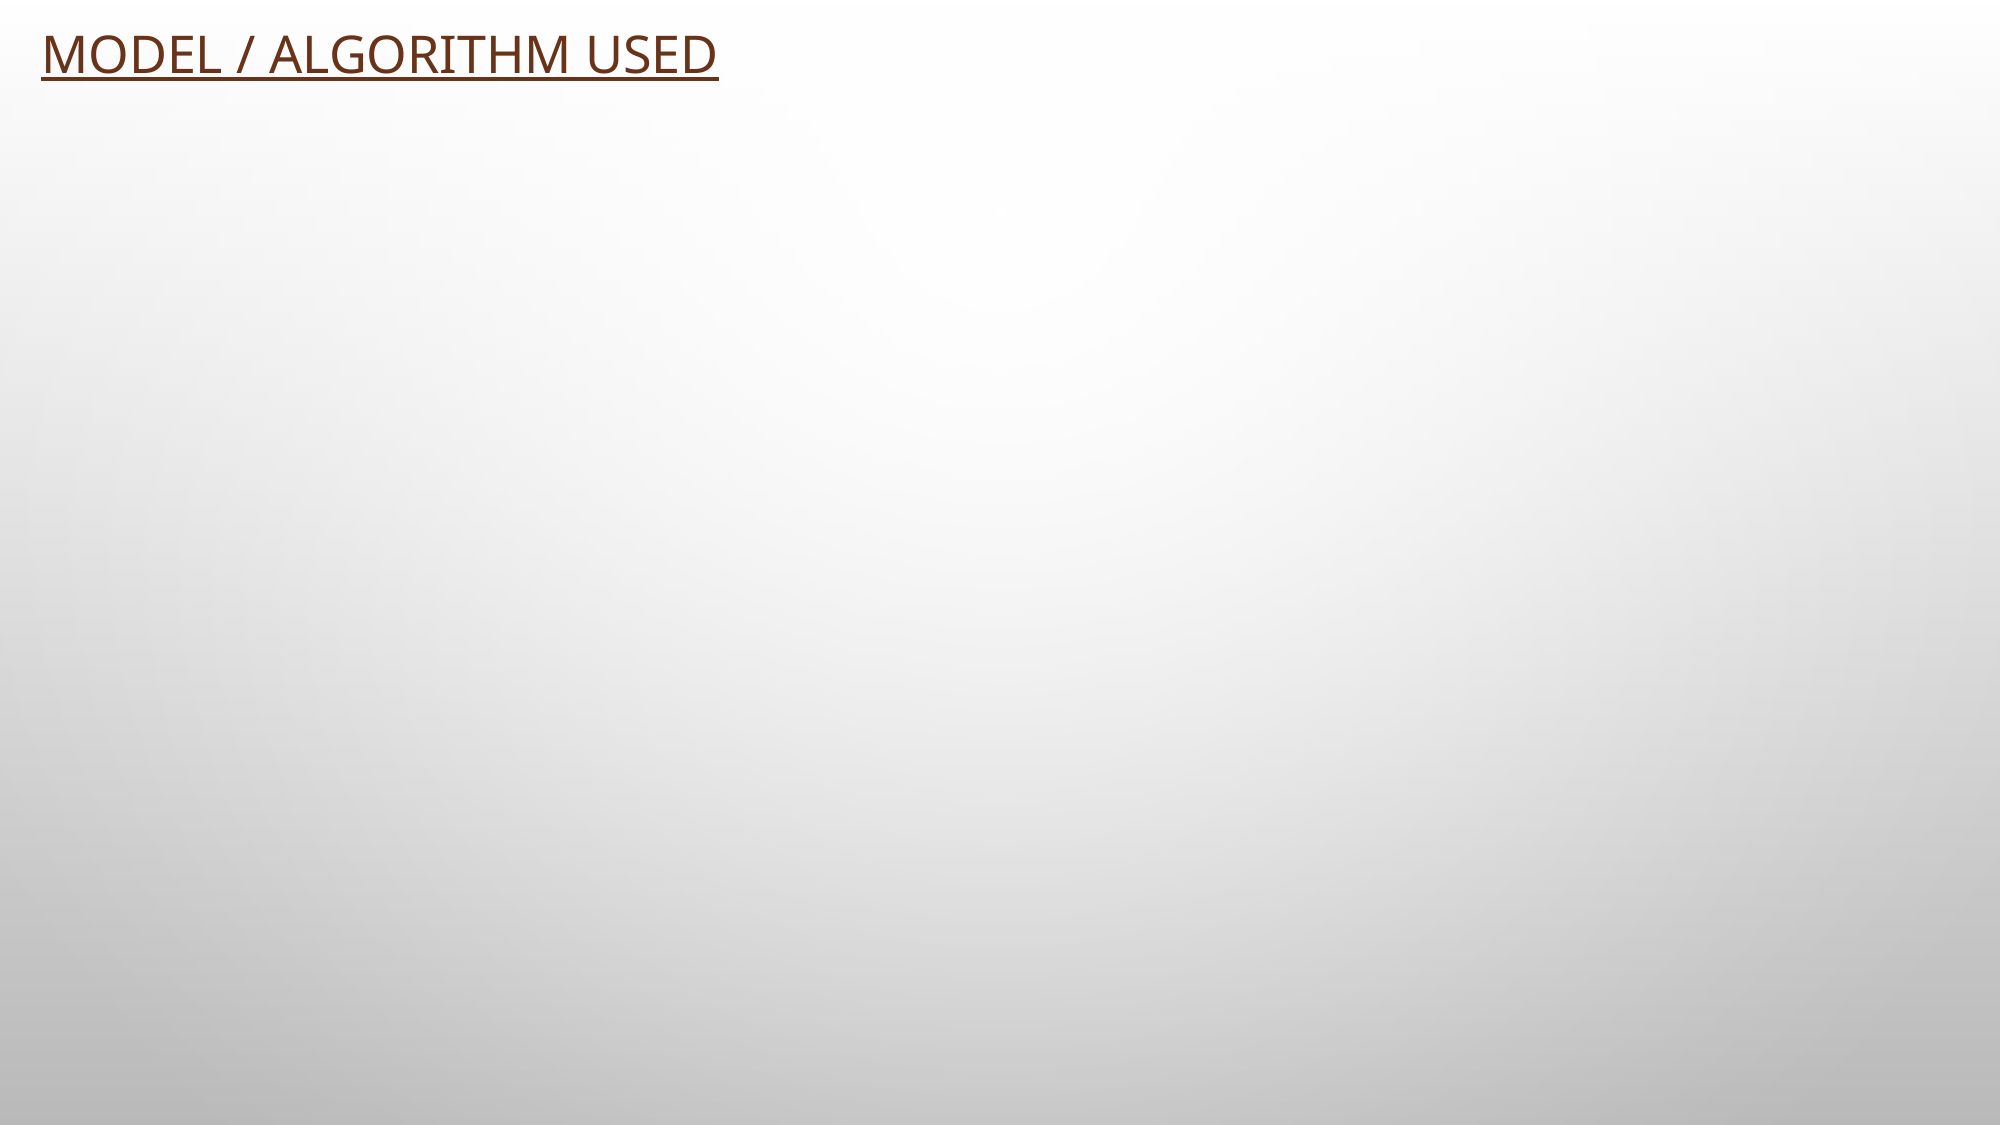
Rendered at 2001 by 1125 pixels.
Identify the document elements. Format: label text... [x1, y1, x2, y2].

picture [0, 0, 2000, 1125]
text_box MODEL / ALGORITHM USED [26, 13, 1187, 103]
